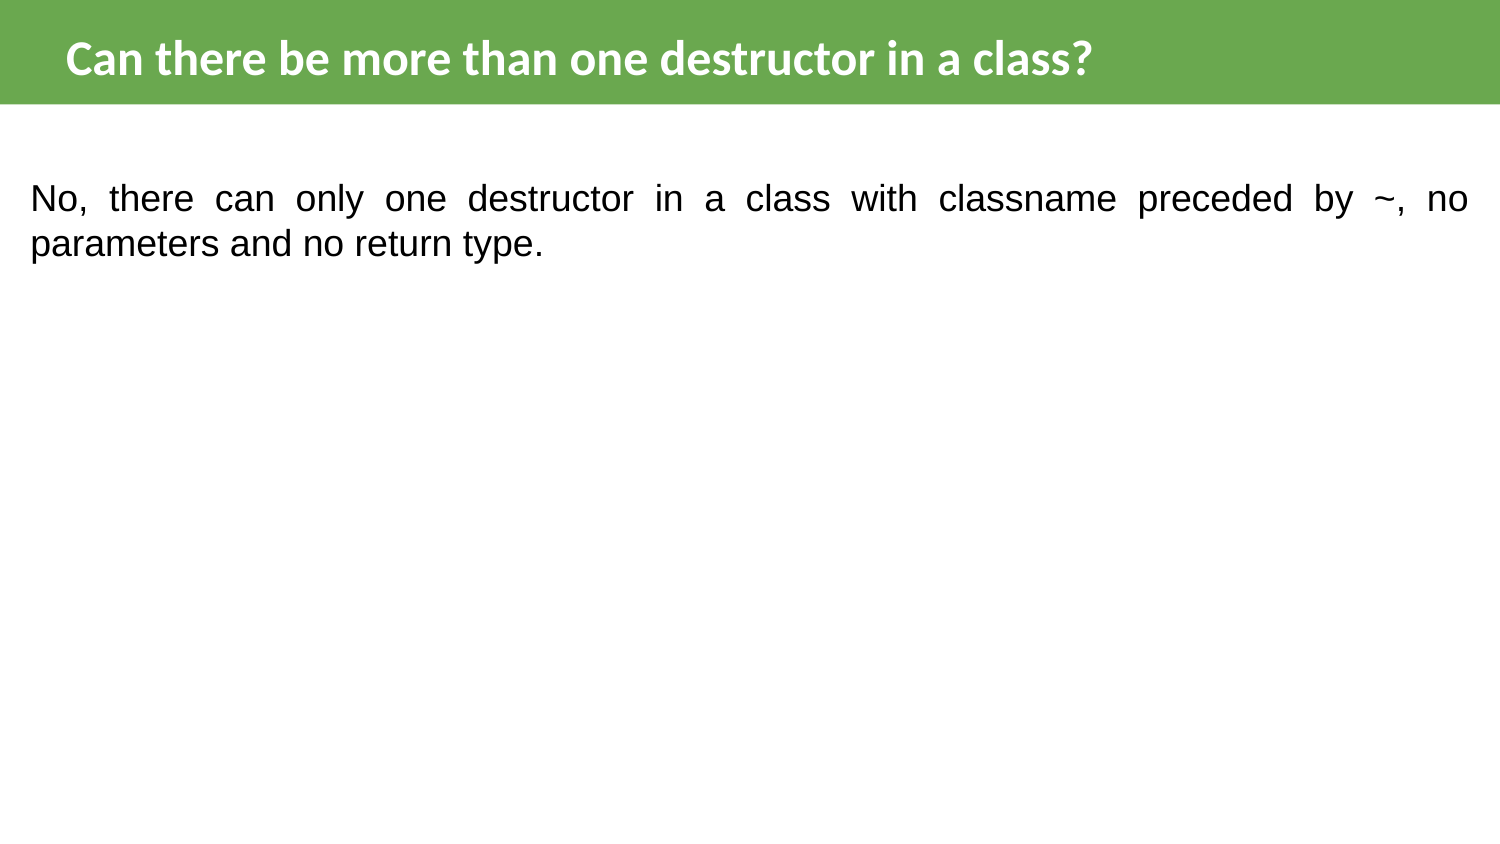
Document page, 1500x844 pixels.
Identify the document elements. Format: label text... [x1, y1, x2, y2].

text_box No, there can only one destructor in a class with classname preceded by ~, no parameters and no return type. [15, 114, 1484, 794]
text_box Can there be more than one destructor in a class? [63, 15, 1203, 80]
